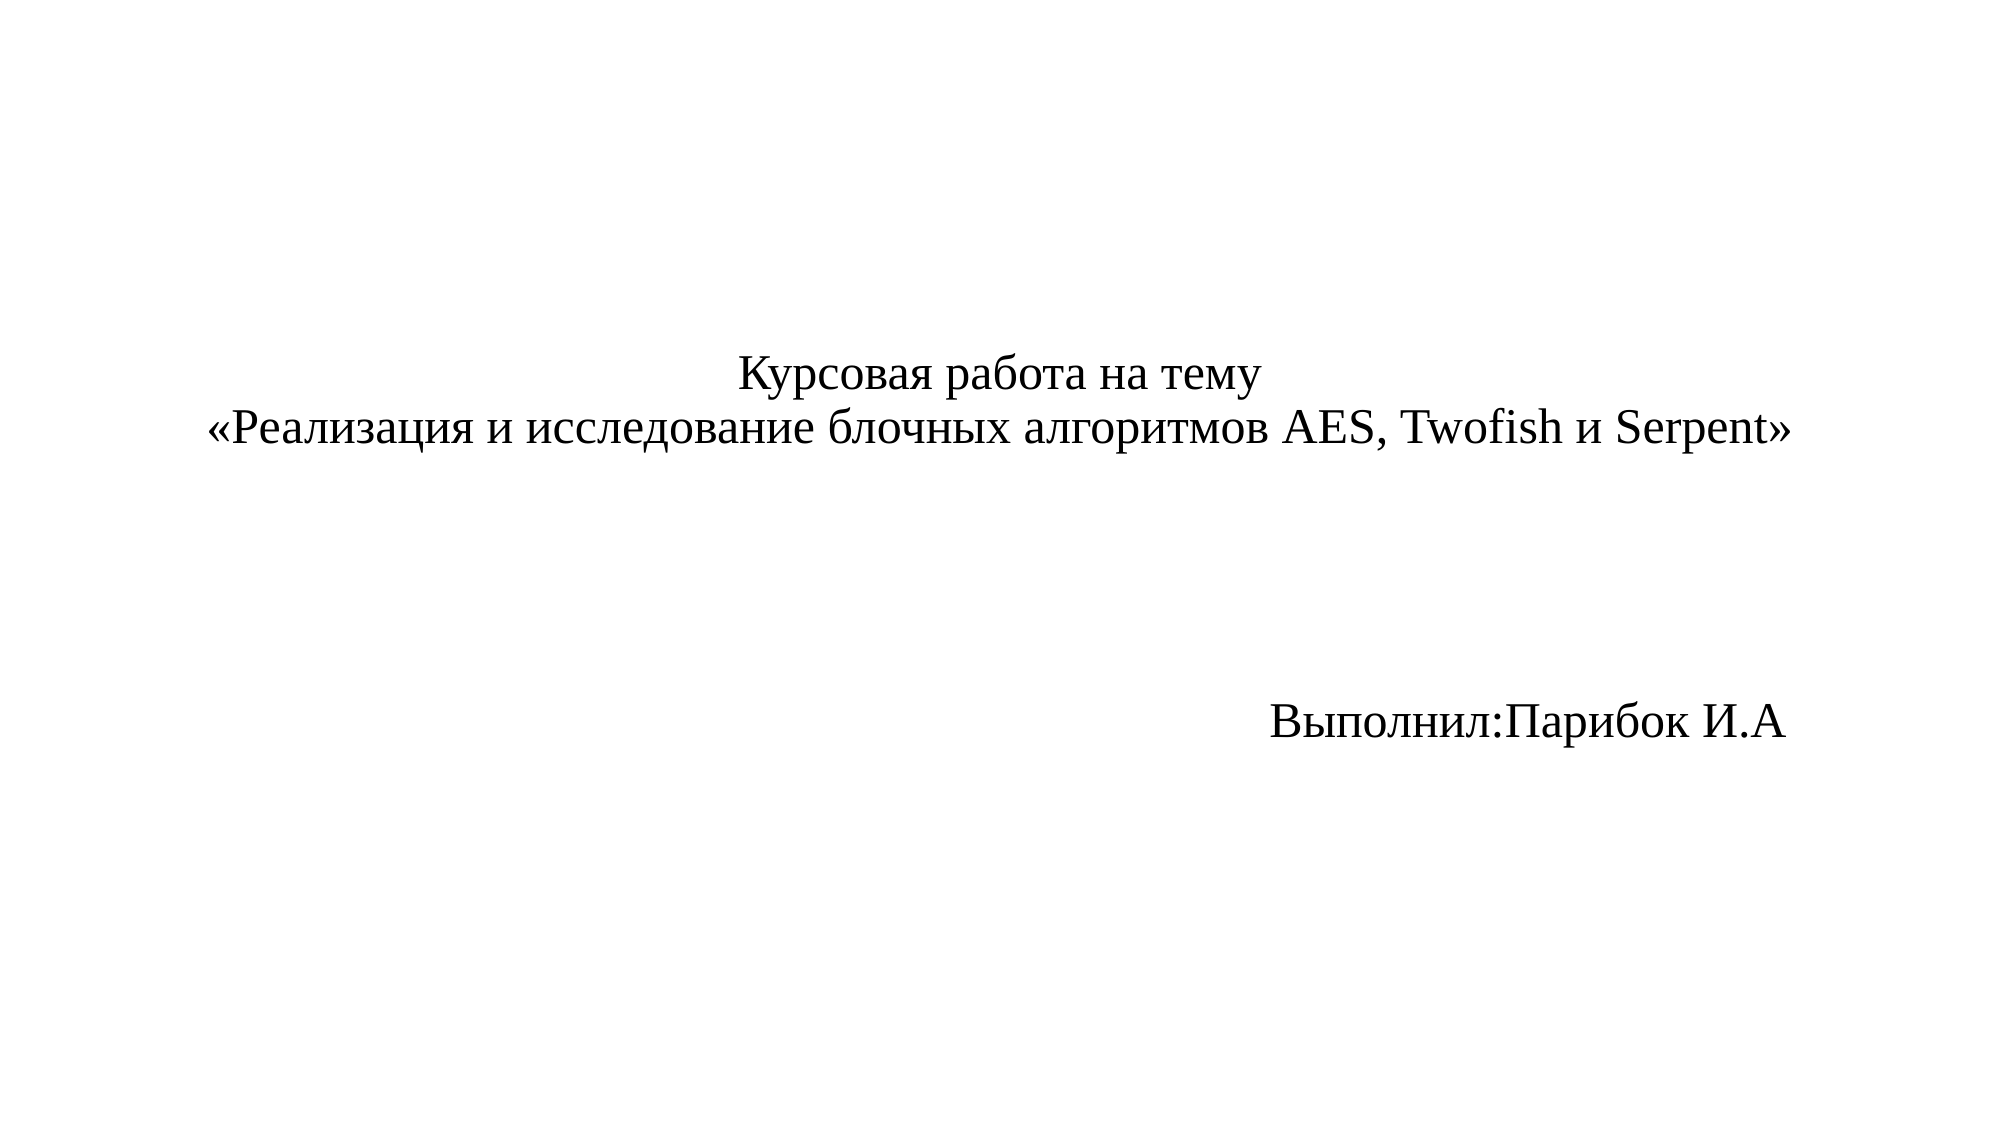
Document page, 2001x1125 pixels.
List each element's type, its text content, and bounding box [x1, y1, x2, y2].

title Курсовая работа на тему «Реализация и исследование блочных алгоритмов AES, Twofish и Serpent» [0, 184, 2000, 576]
subtitle Выполнил:Парибок И.А [249, 686, 1802, 863]
